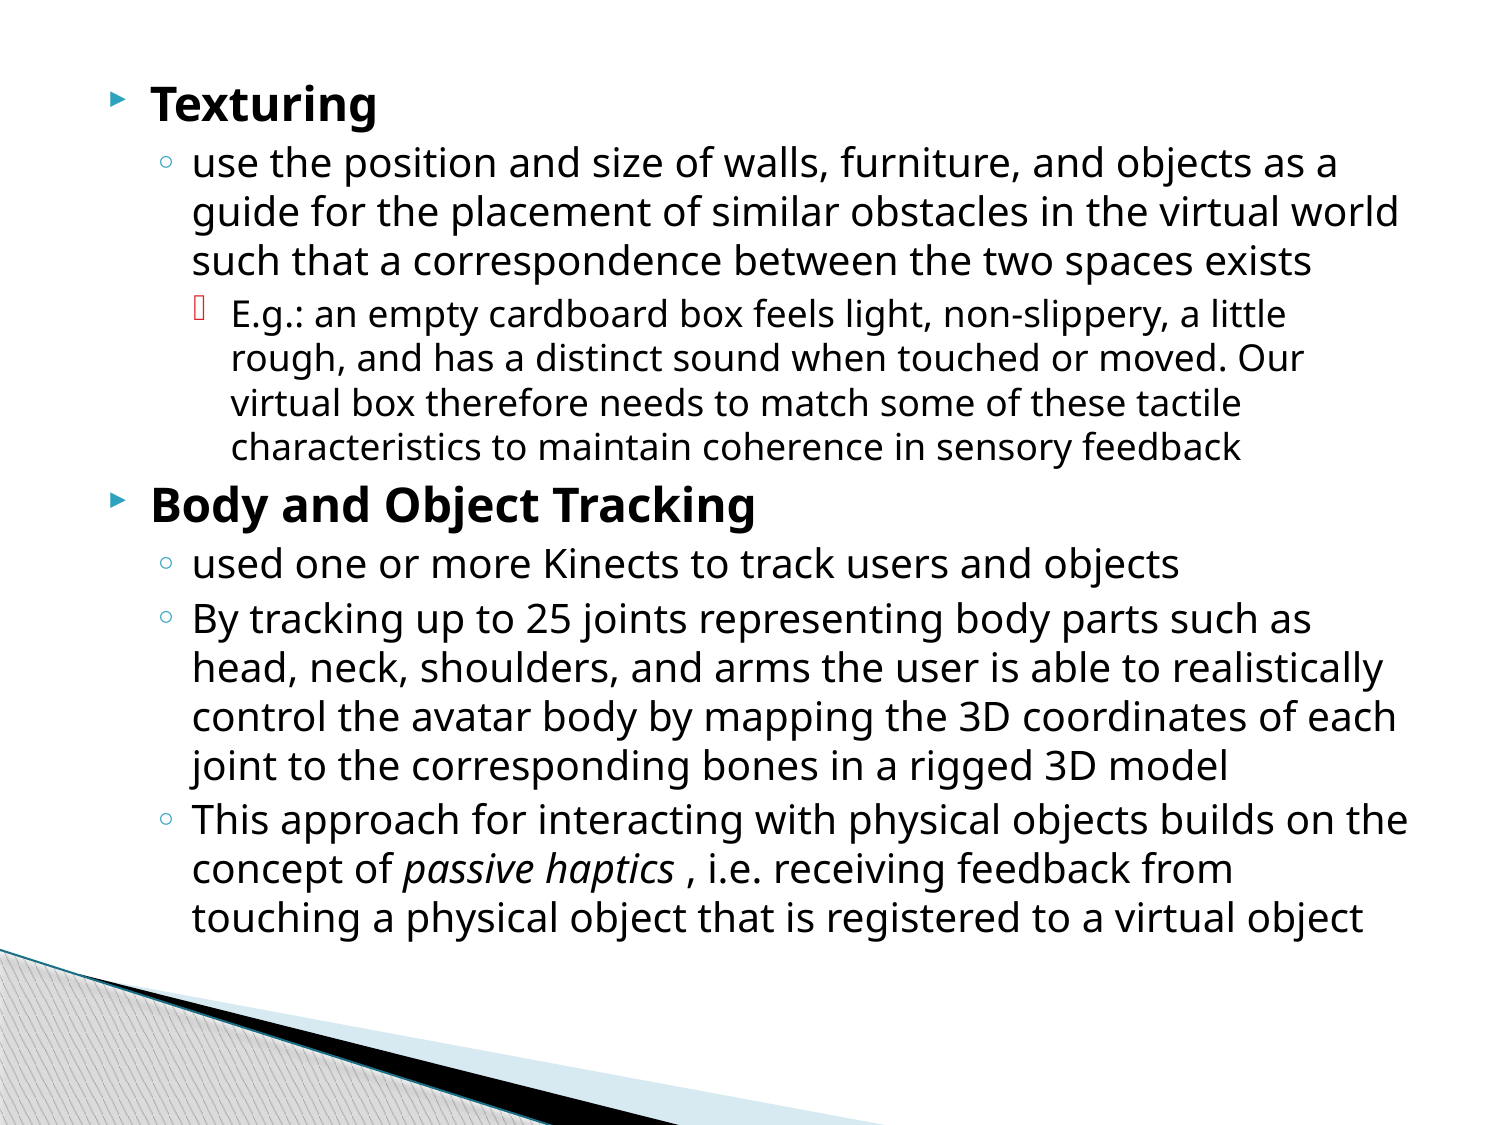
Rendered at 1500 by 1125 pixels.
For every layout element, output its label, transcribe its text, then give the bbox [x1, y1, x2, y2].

list Texturing use the position and size of walls, furniture, and objects as a guide for the placement of similar obstacles in the virtual world such that a correspondence between the two spaces exists E.g.: an empty cardboard box feels light, non-slippery, a little rough, and has a distinct sound when touched or moved. Our virtual box therefore needs to match some of these tactile characteristics to maintain coherence in sensory feedback Body and Object Tracking used one or more Kinects to track users and objects By tracking up to 25 joints representing body parts such as head, neck, shoulders, and arms the user is able to realistically control the avatar body by mapping the 3D coordinates of each joint to the corresponding bones in a rigged 3D model This approach for interacting with physical objects builds on the concept of passive haptics , i.e. receiving feedback from touching a physical object that is registered to a virtual object [75, 66, 1425, 986]
